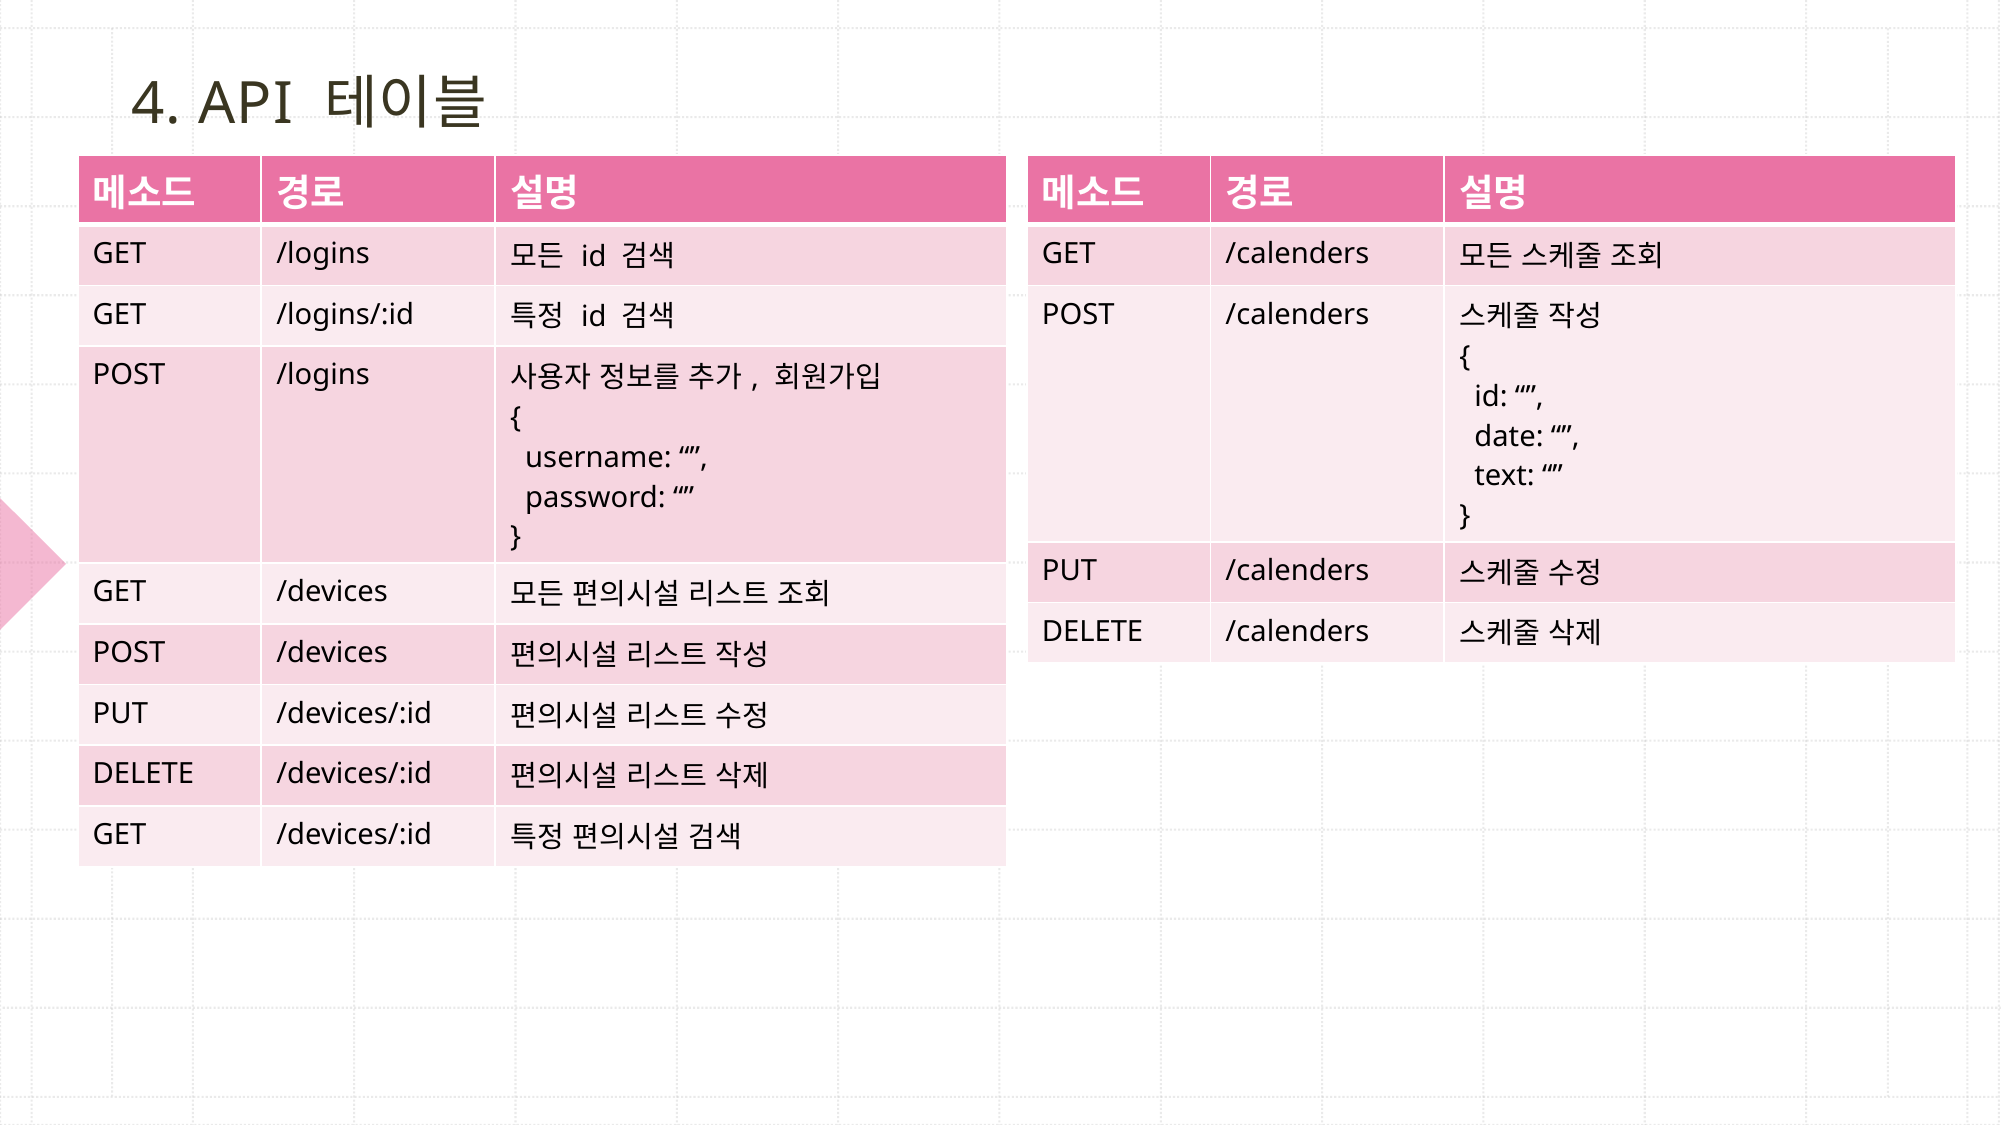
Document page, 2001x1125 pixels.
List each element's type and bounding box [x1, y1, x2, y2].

text_box [0, 0, 2000, 1125]
